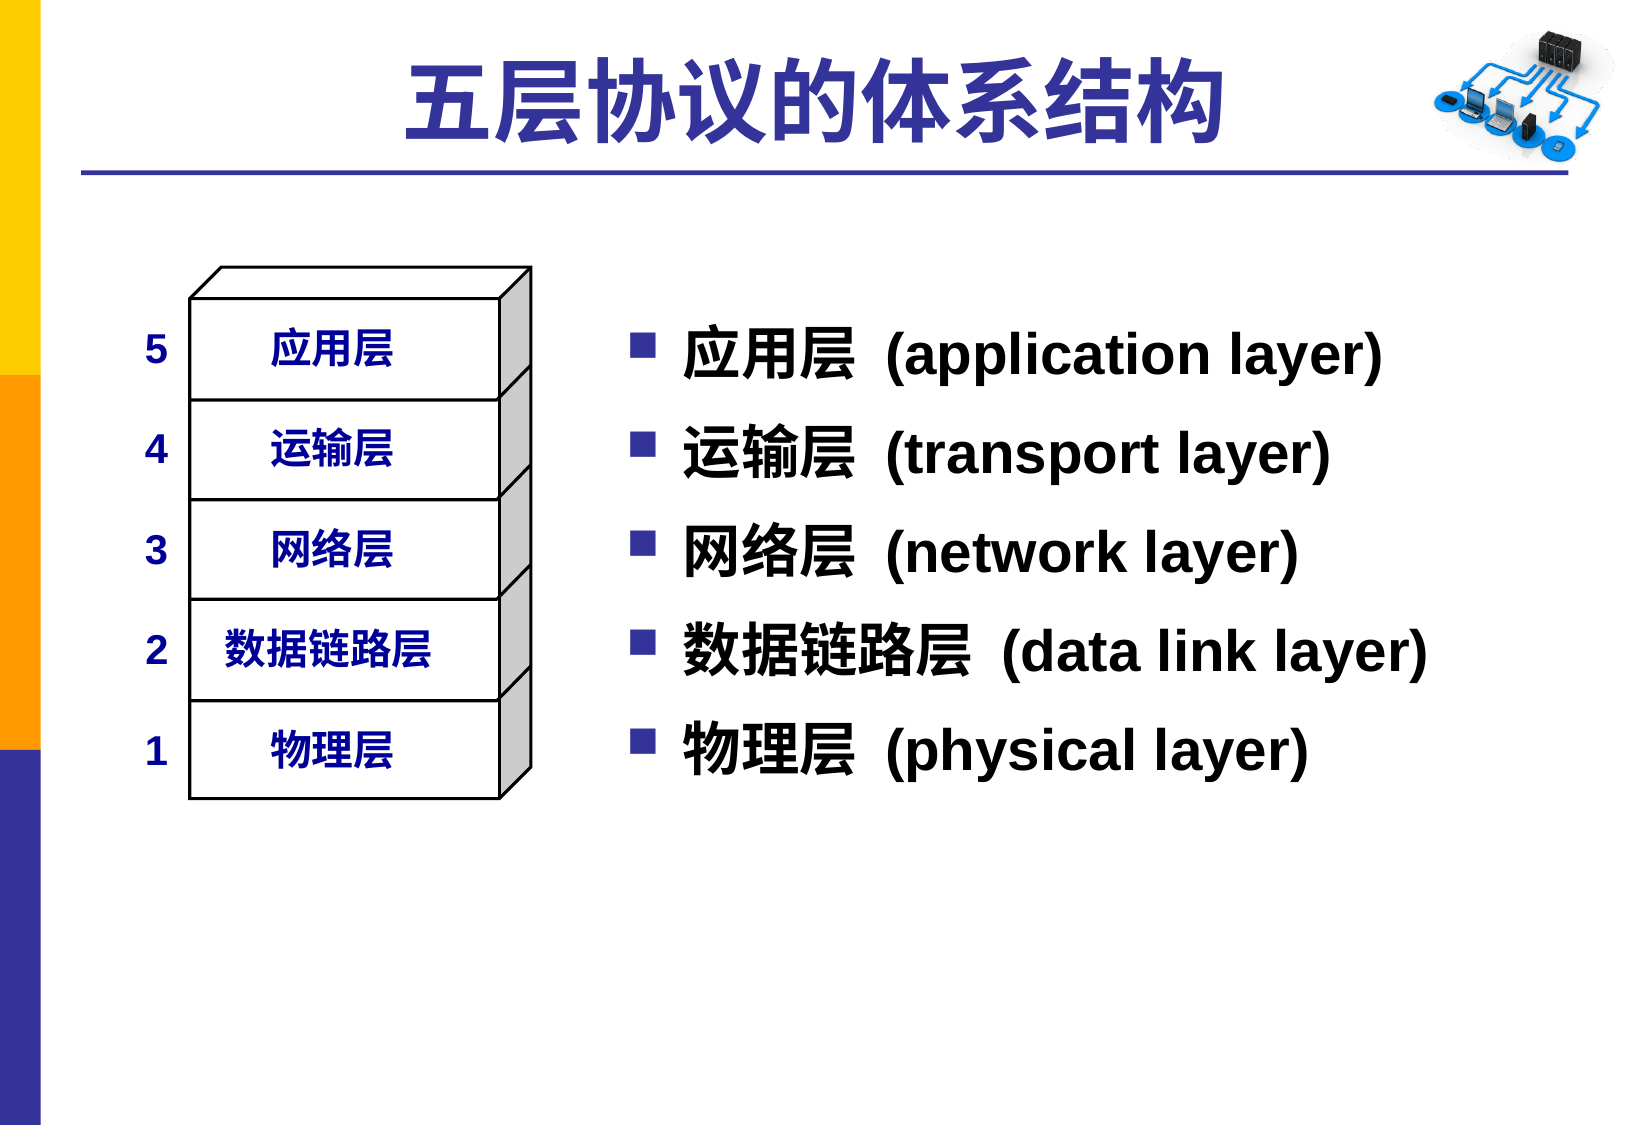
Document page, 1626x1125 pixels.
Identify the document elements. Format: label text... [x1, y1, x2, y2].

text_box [189, 266, 532, 799]
text_box 5 应用层 [130, 314, 184, 380]
list 应用层 (application layer) 运输层 (transport layer) 网络层 (network layer) 数据链路层 (data link layer) 物理层 (physical layer) [611, 290, 1571, 811]
text_box 3 网络层 [130, 515, 184, 580]
text_box 4 运输层 [130, 414, 184, 480]
title 五层协议的体系结构 [81, 30, 1569, 161]
picture [1431, 30, 1616, 165]
text_box 2 数据链路层 [130, 615, 184, 681]
text_box 1 物理层 [130, 716, 184, 781]
